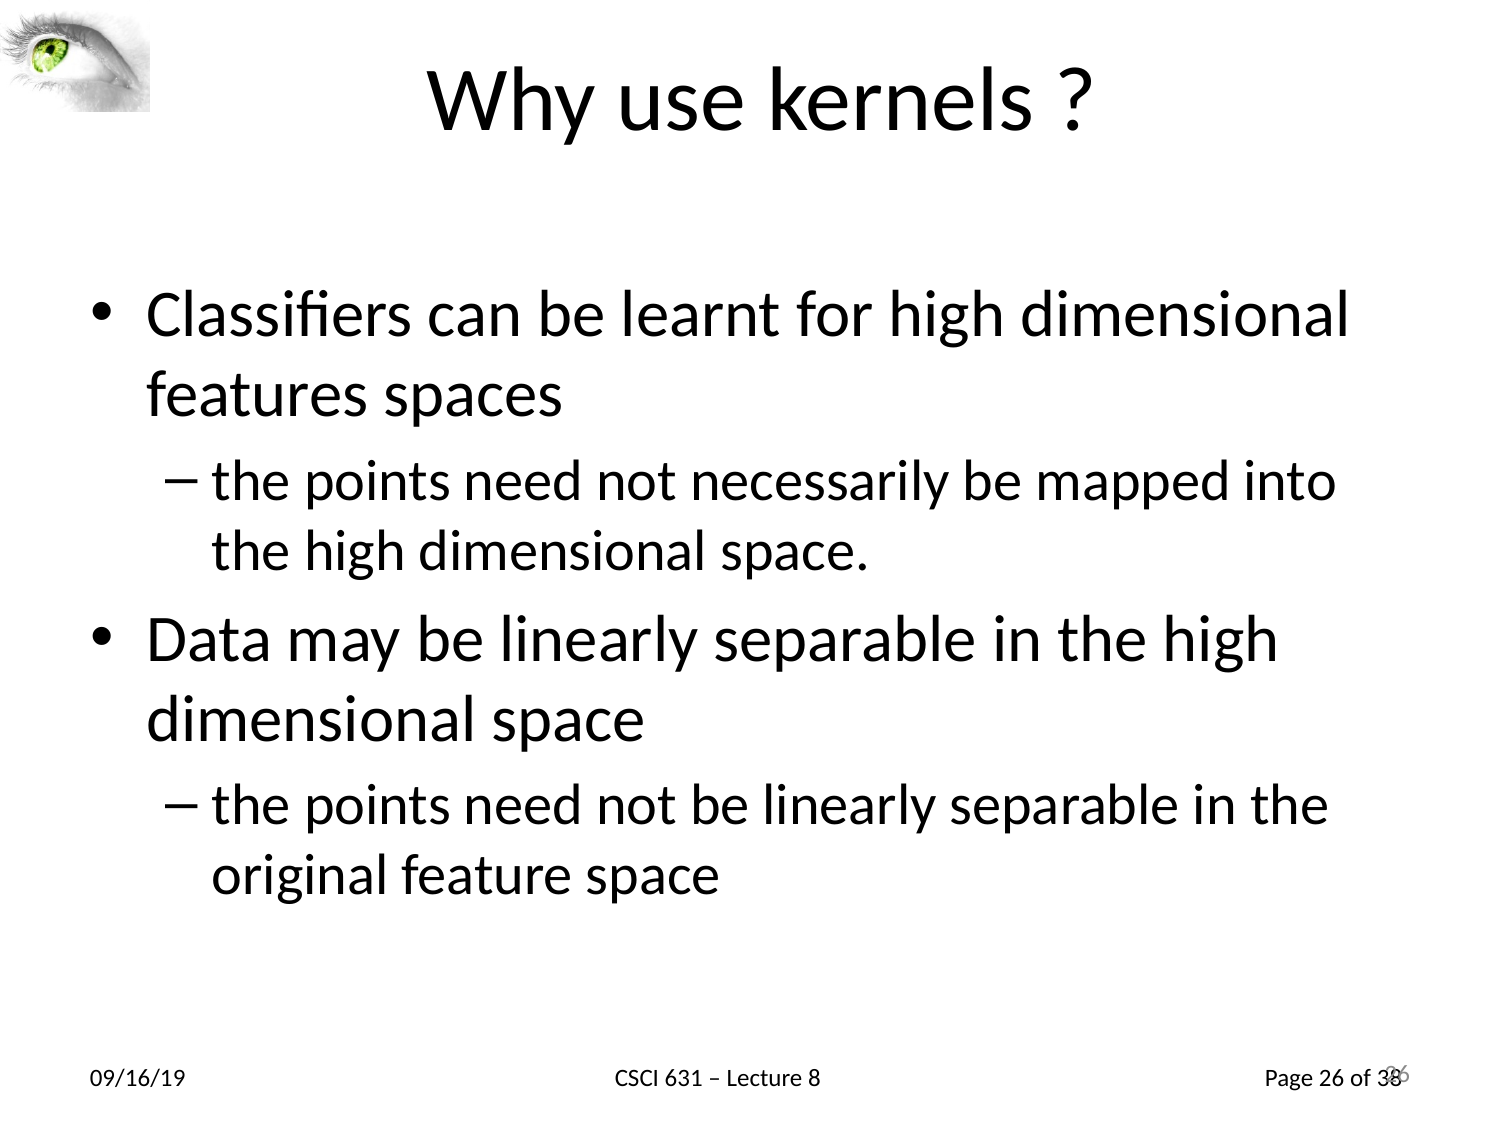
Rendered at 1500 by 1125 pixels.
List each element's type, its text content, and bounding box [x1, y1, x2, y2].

picture [0, 0, 87, 112]
slide_number 26 [1074, 1042, 1425, 1103]
title Why use kernels ? [87, 0, 1438, 188]
list Classifiers can be learnt for high dimensional features spaces the points need not necessarily be mapped into the high dimensional space. Data may be linearly separable in the high dimensional space the points need not be linearly separable in the original feature space [75, 262, 1425, 1005]
